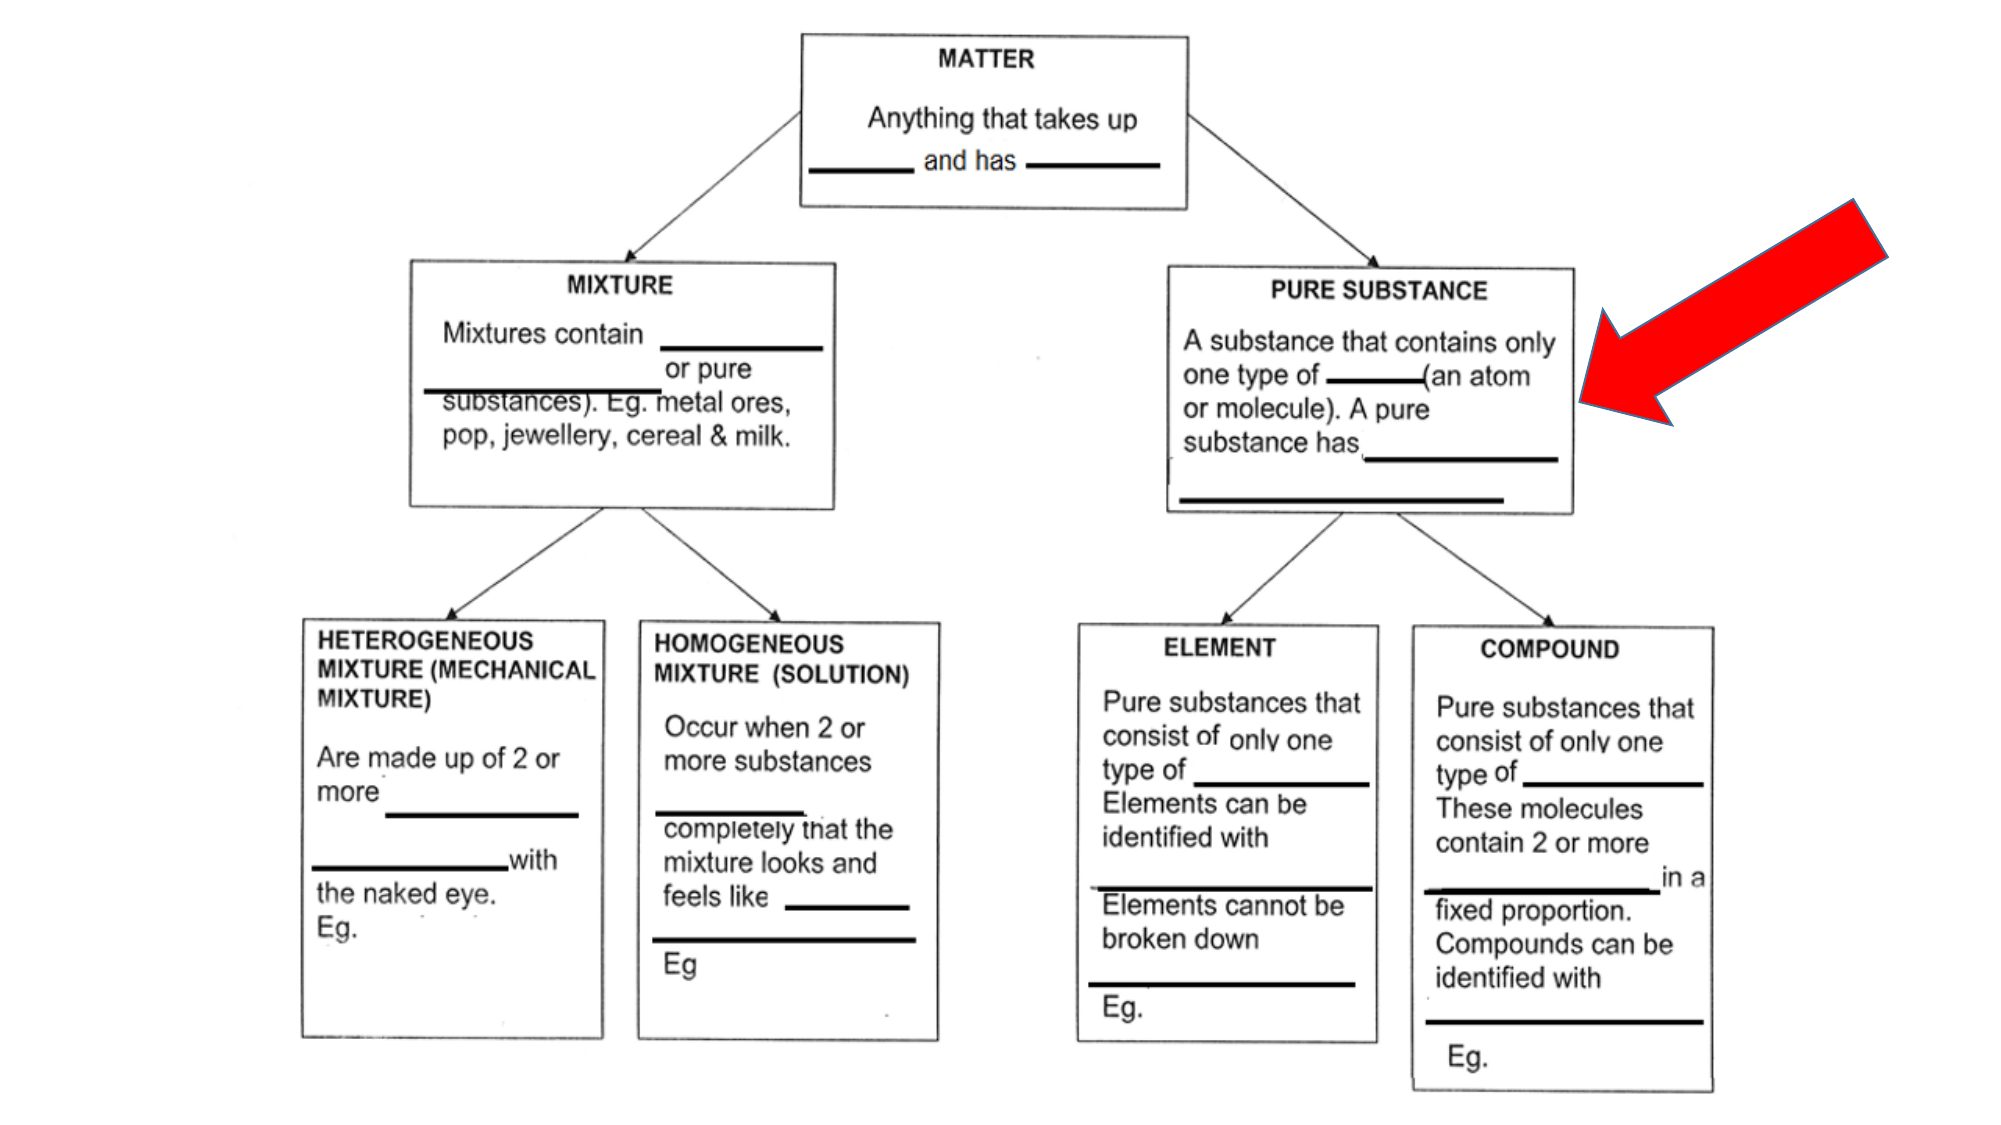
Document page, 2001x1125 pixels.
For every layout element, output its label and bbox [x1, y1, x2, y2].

picture [190, 21, 1798, 1125]
text_box [1798, 197, 1890, 312]
